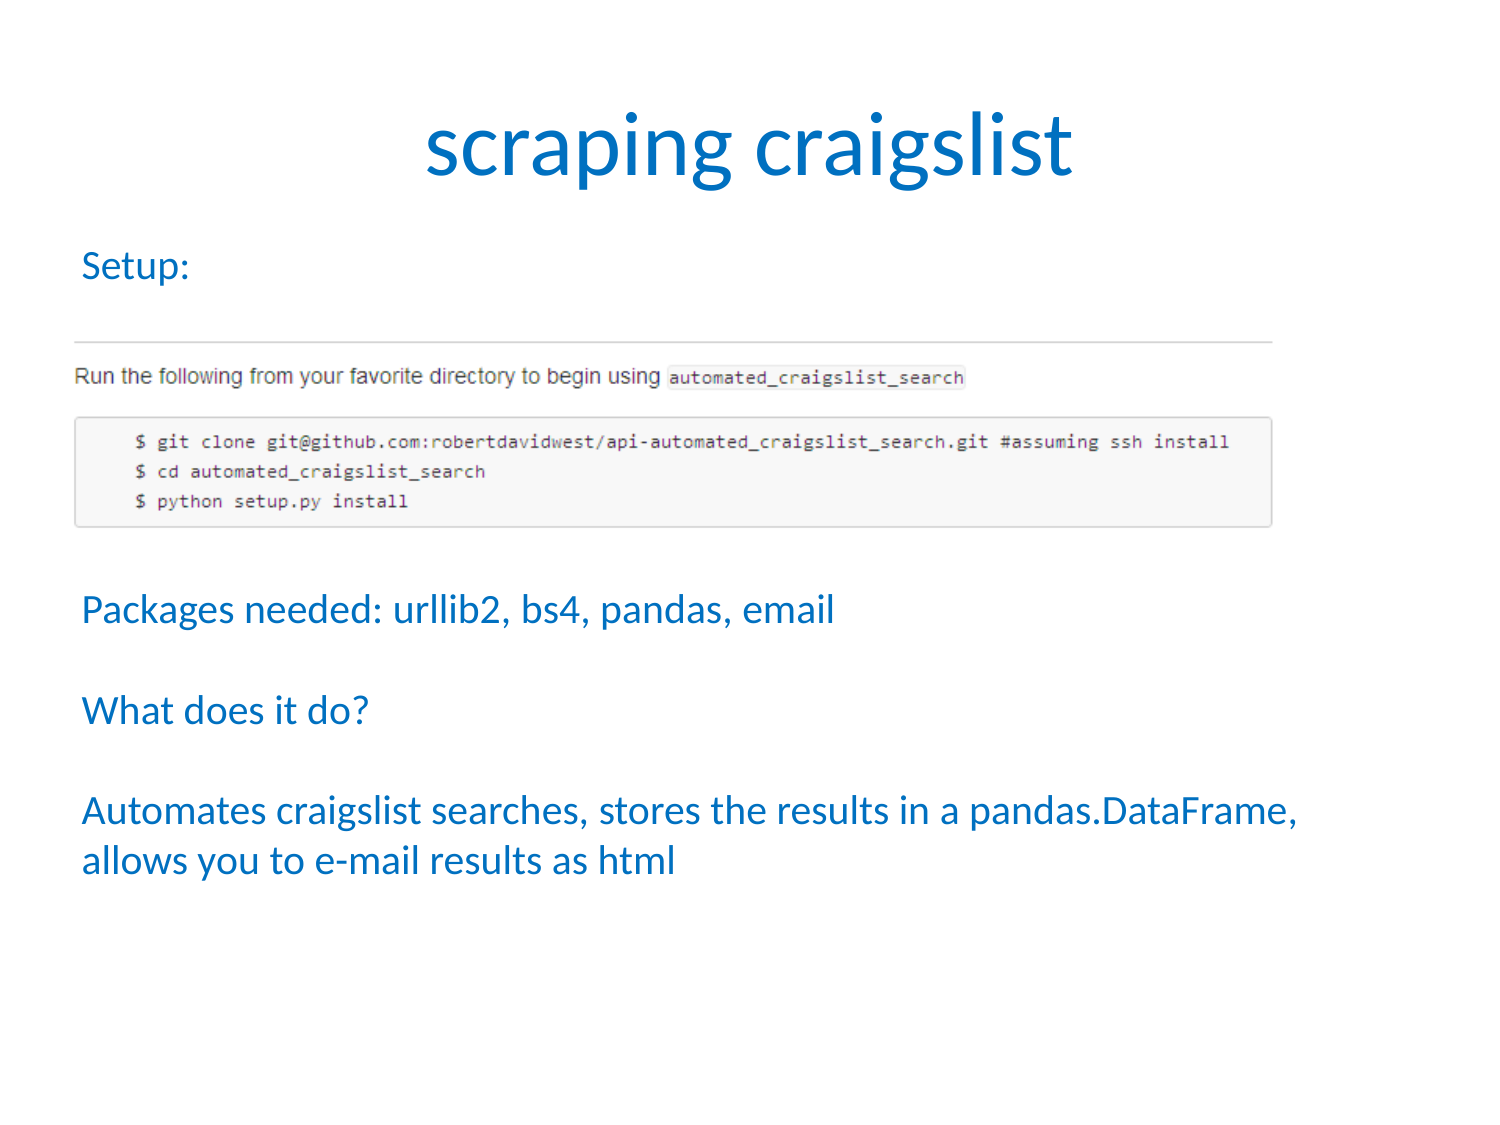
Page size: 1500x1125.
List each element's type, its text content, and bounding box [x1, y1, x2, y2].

text_box Packages needed: urllib2, bs4, pandas, email What does it do? Automates craigslist searches, stores the results in a pandas.DataFrame, allows you to e-mail results as html [66, 574, 1363, 890]
title scraping craigslist [75, 45, 1425, 233]
text_box Setup: [66, 230, 592, 296]
picture [62, 337, 1279, 540]
